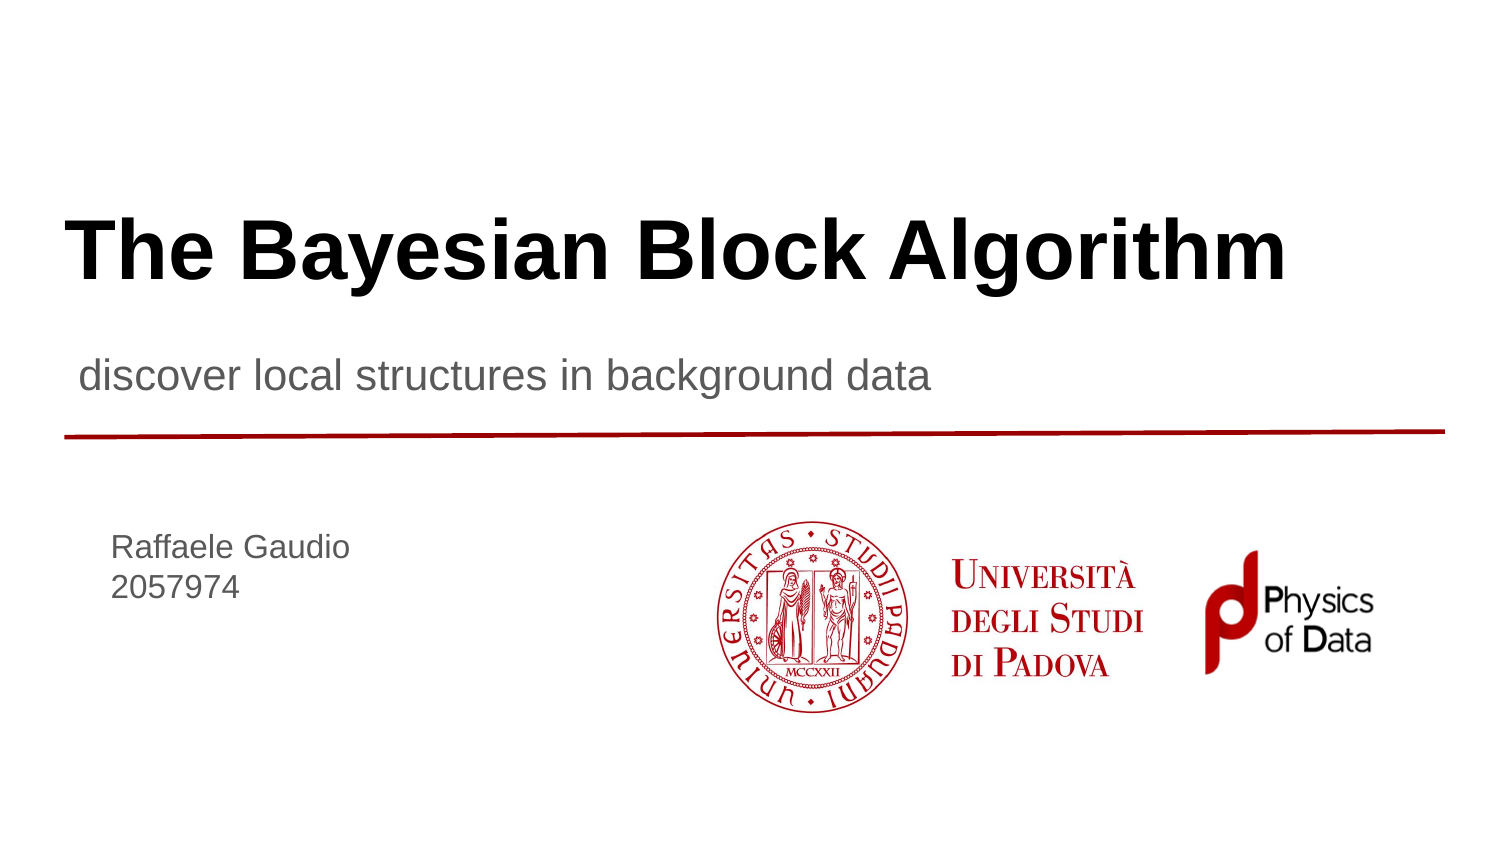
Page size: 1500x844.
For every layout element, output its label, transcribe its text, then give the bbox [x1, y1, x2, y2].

picture [714, 497, 1145, 764]
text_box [64, 431, 1446, 438]
subtitle discover local structures in background data [51, 311, 1449, 396]
picture [1158, 461, 1460, 764]
text_box Raffaele Gaudio 2057974 [95, 509, 506, 620]
title The Bayesian Block Algorithm [49, 173, 1447, 312]
